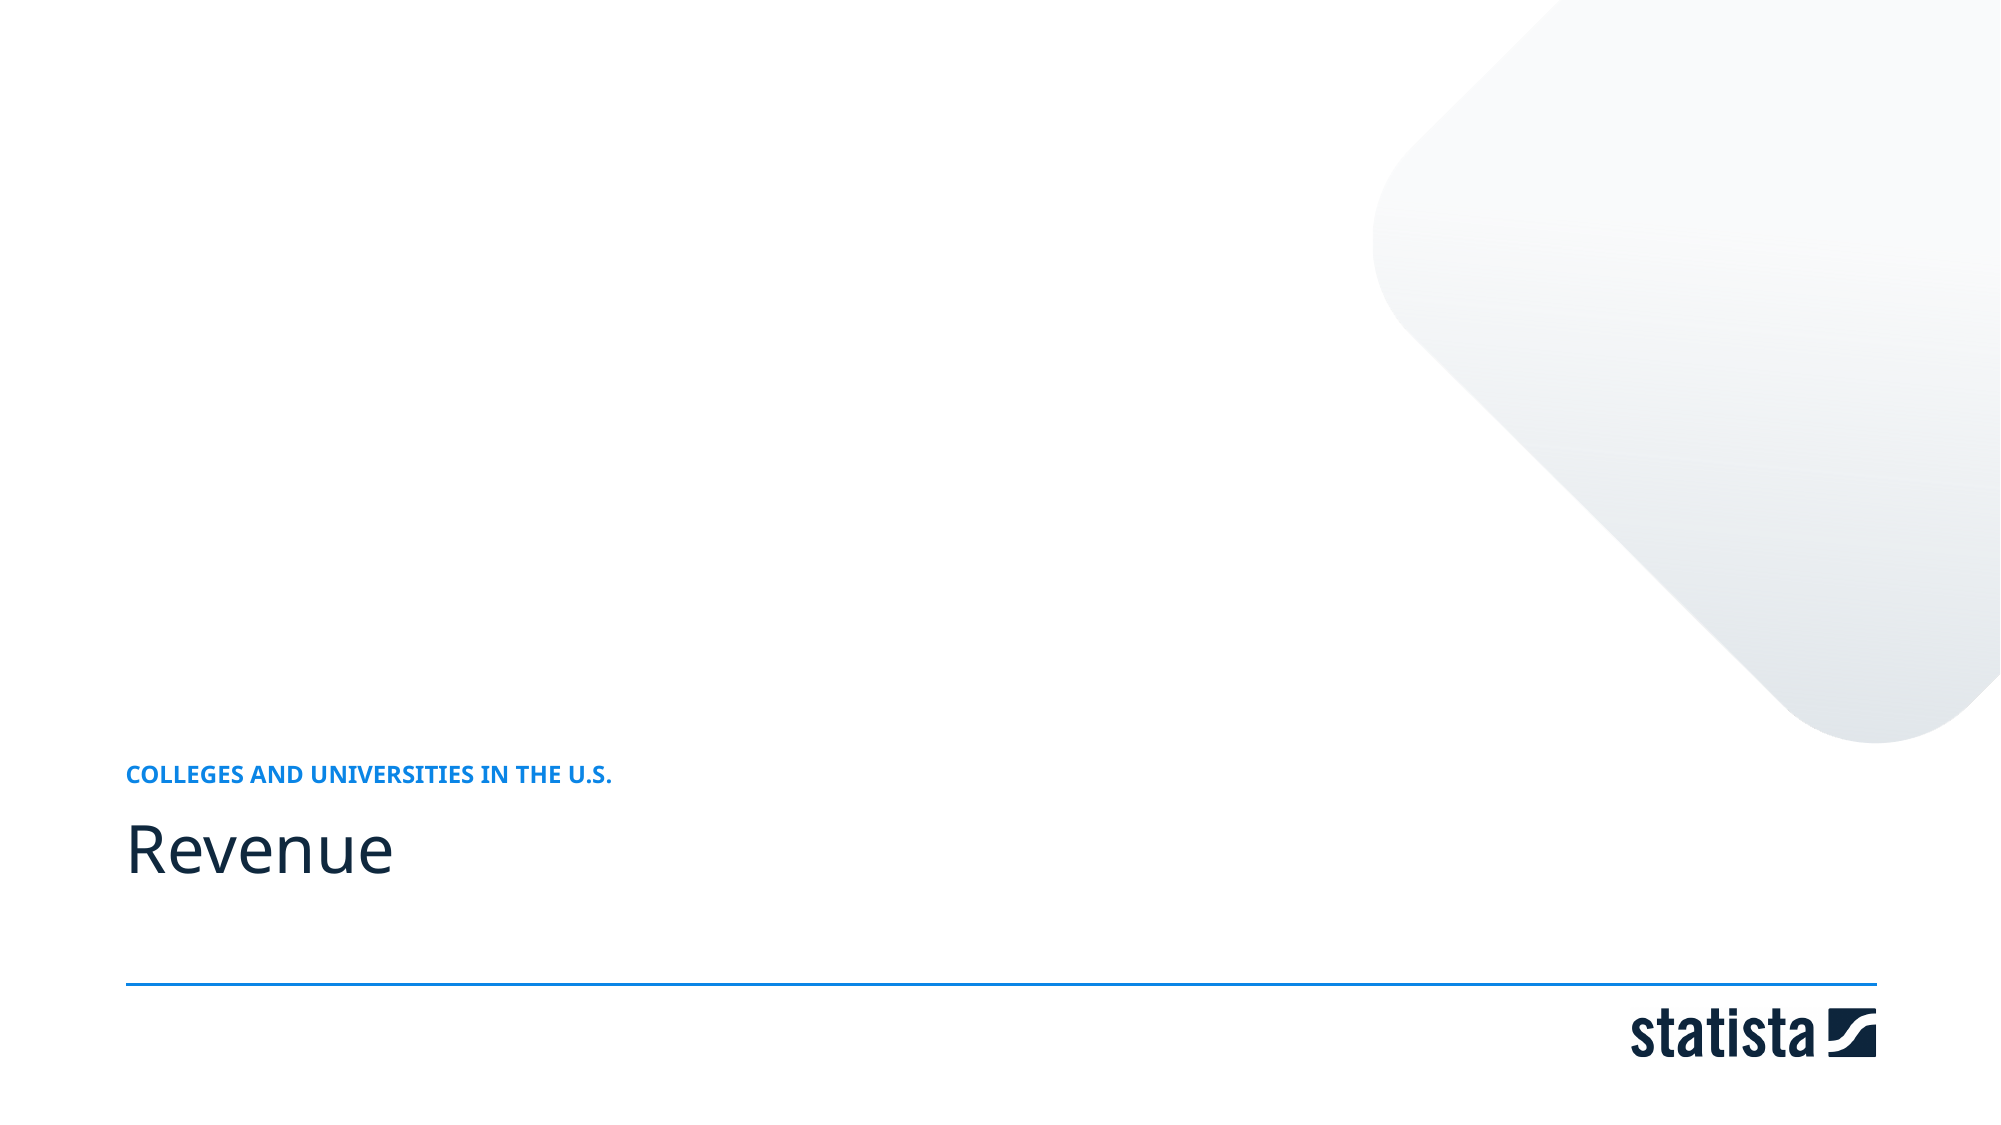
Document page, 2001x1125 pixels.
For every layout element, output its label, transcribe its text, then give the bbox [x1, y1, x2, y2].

text_box [1628, 1005, 1879, 1060]
text_box [123, 980, 1881, 989]
text_box [1371, 0, 2000, 745]
text_box Revenue [109, 797, 1887, 979]
text_box COLLEGES AND UNIVERSITIES IN THE U.S. [109, 747, 636, 802]
